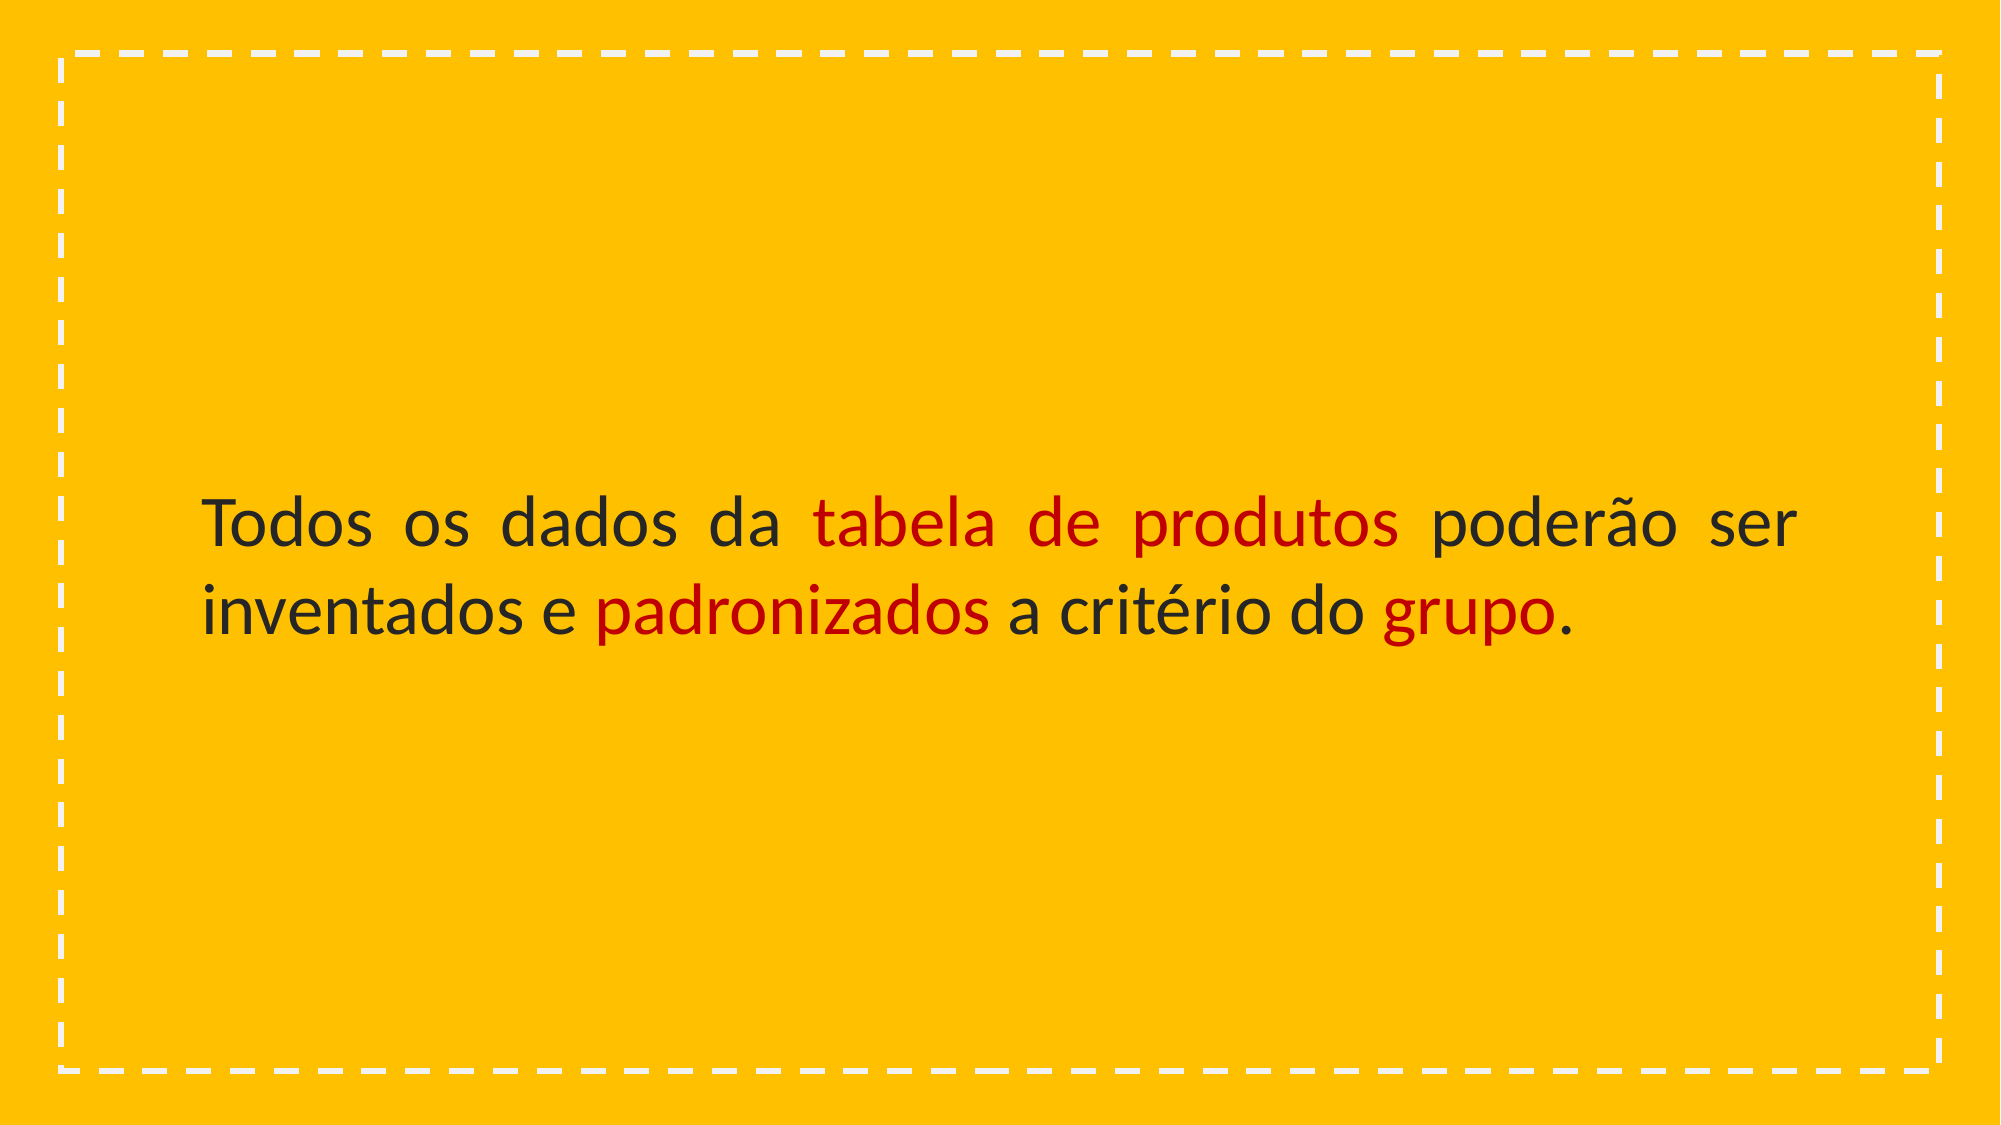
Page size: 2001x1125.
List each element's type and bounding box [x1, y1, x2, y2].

text_box [60, 52, 1940, 1072]
